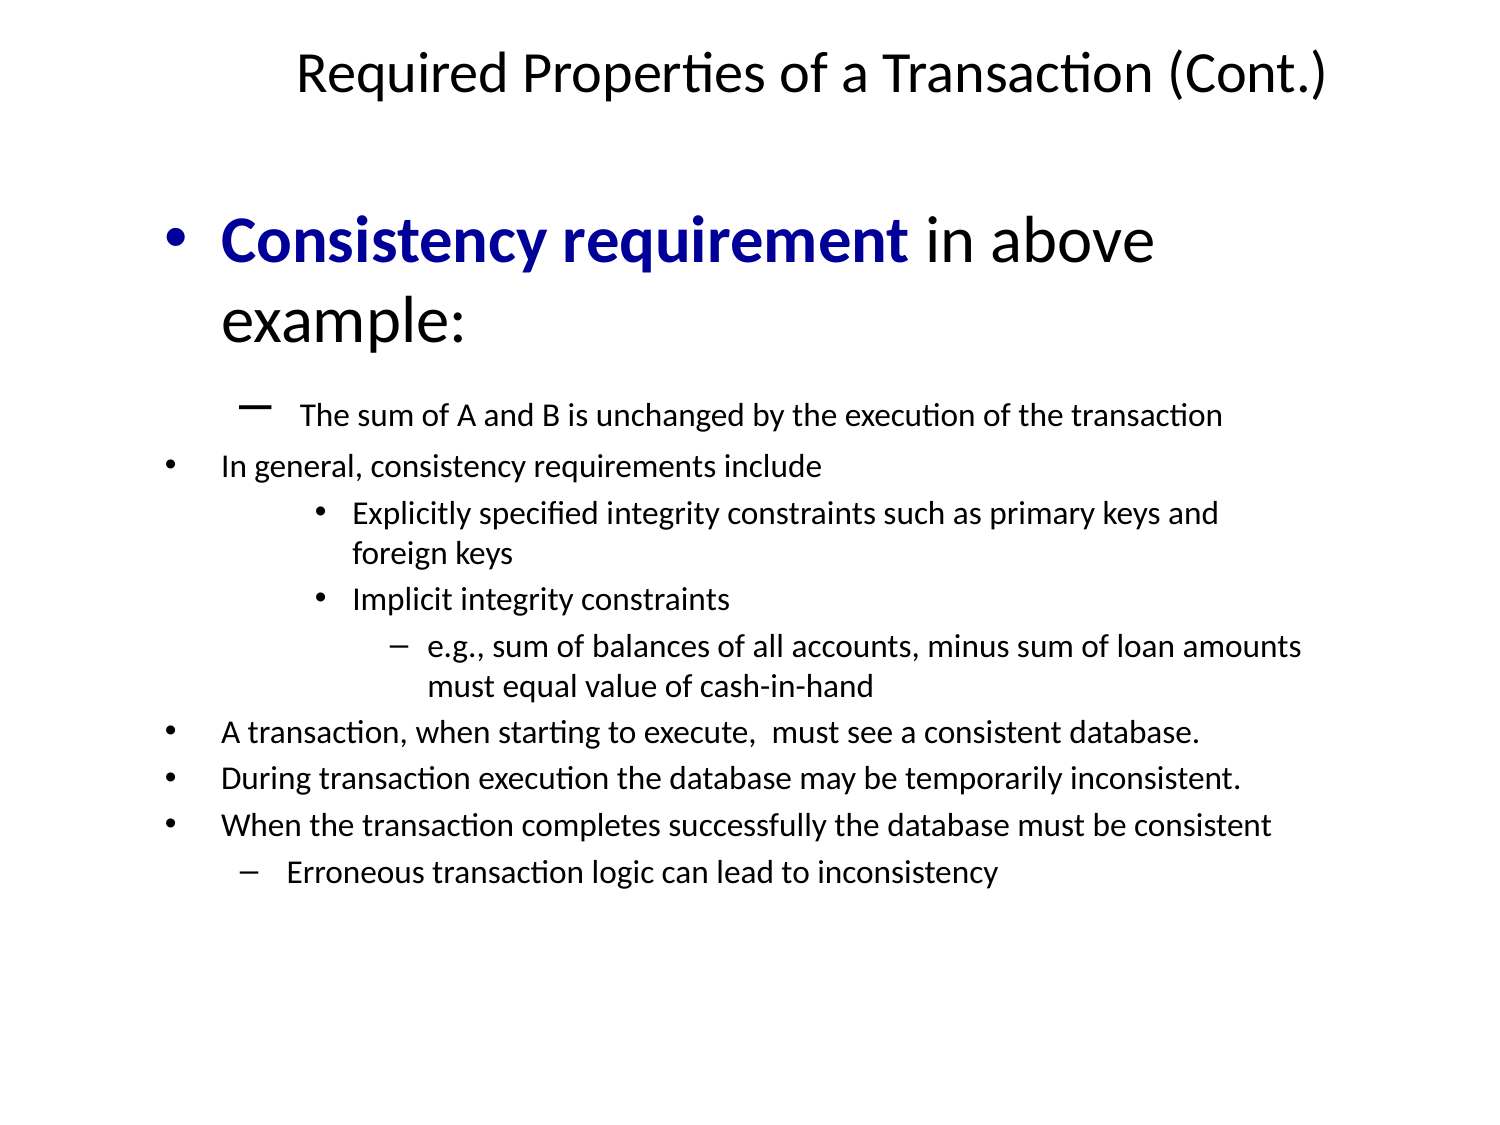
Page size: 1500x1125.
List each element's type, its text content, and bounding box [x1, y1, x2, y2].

list Consistency requirement in above example: The sum of A and B is unchanged by the execution of the transaction In general, consistency requirements include Explicitly specified integrity constraints such as primary keys and foreign keys Implicit integrity constraints e.g., sum of balances of all accounts, minus sum of loan amounts must equal value of cash-in-hand A transaction, when starting to execute, must see a consistent database. During transaction execution the database may be temporarily inconsistent. When the transaction completes successfully the database must be consistent Erroneous transaction logic can lead to inconsistency [149, 188, 1339, 1069]
title Required Properties of a Transaction (Cont.) [126, 19, 1500, 120]
